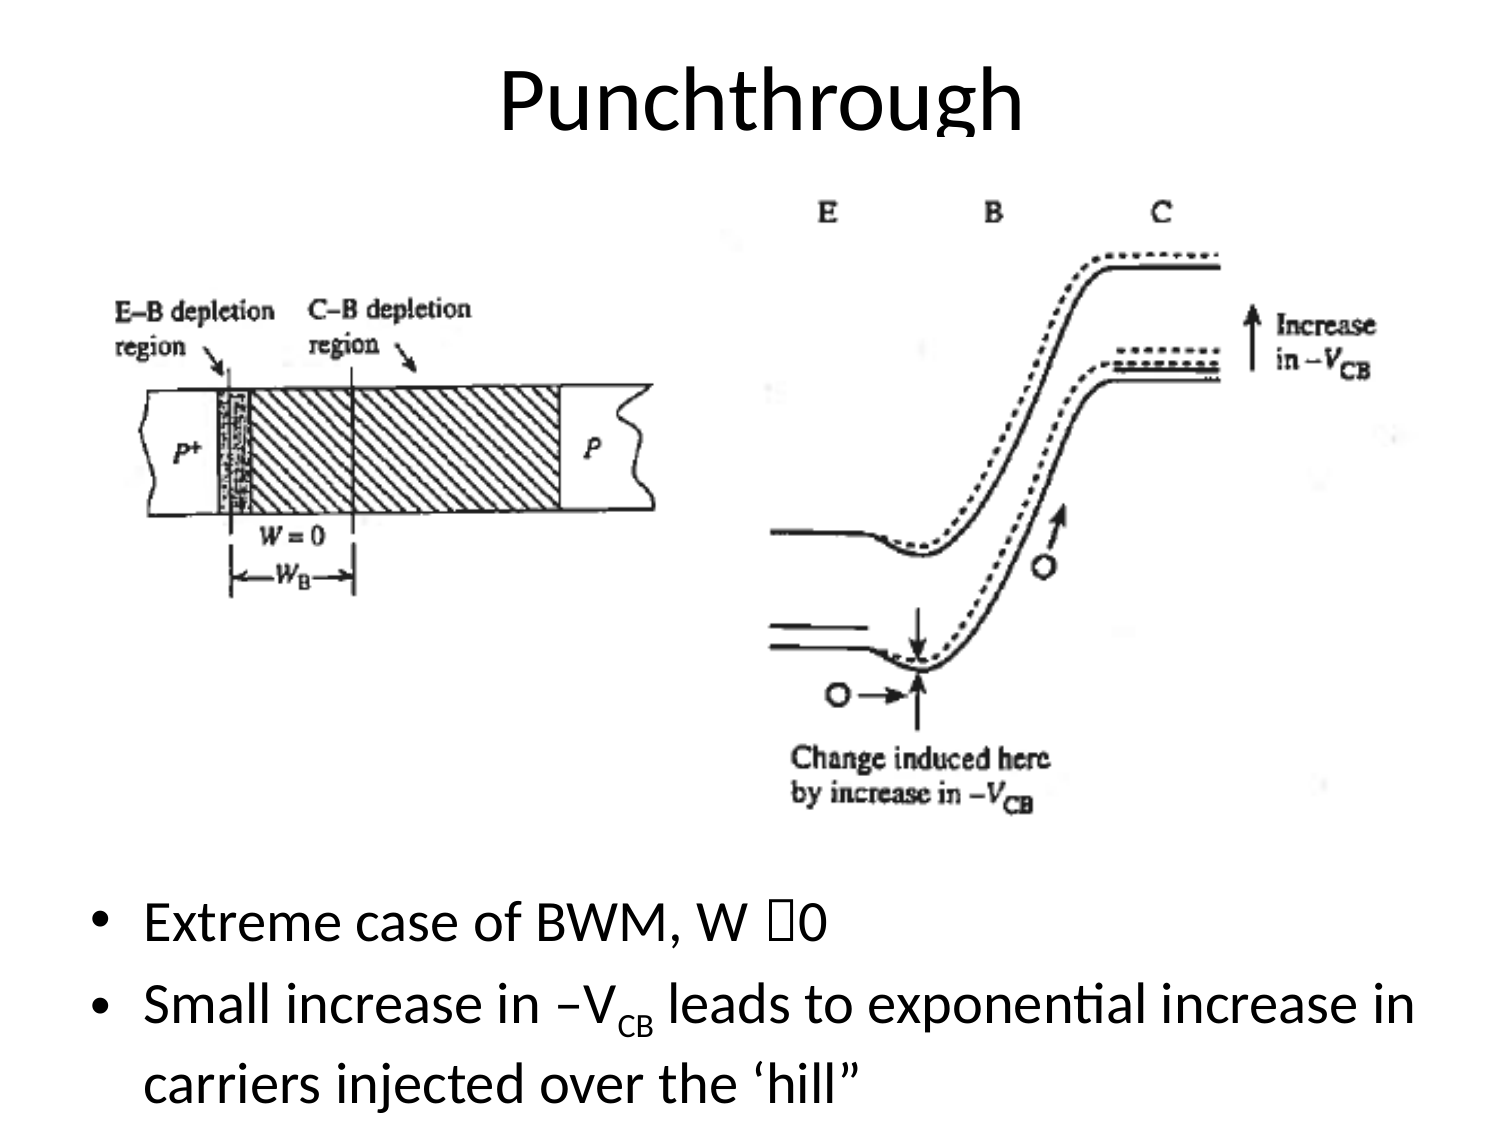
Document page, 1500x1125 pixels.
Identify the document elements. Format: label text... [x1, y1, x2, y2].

picture [712, 137, 1426, 844]
picture [112, 287, 687, 613]
list Extreme case of BWM, W 0 Small increase in –VCB leads to exponential increase in carriers injected over the ‘hill” [75, 875, 1438, 1125]
title Punchthrough [87, 0, 1438, 188]
